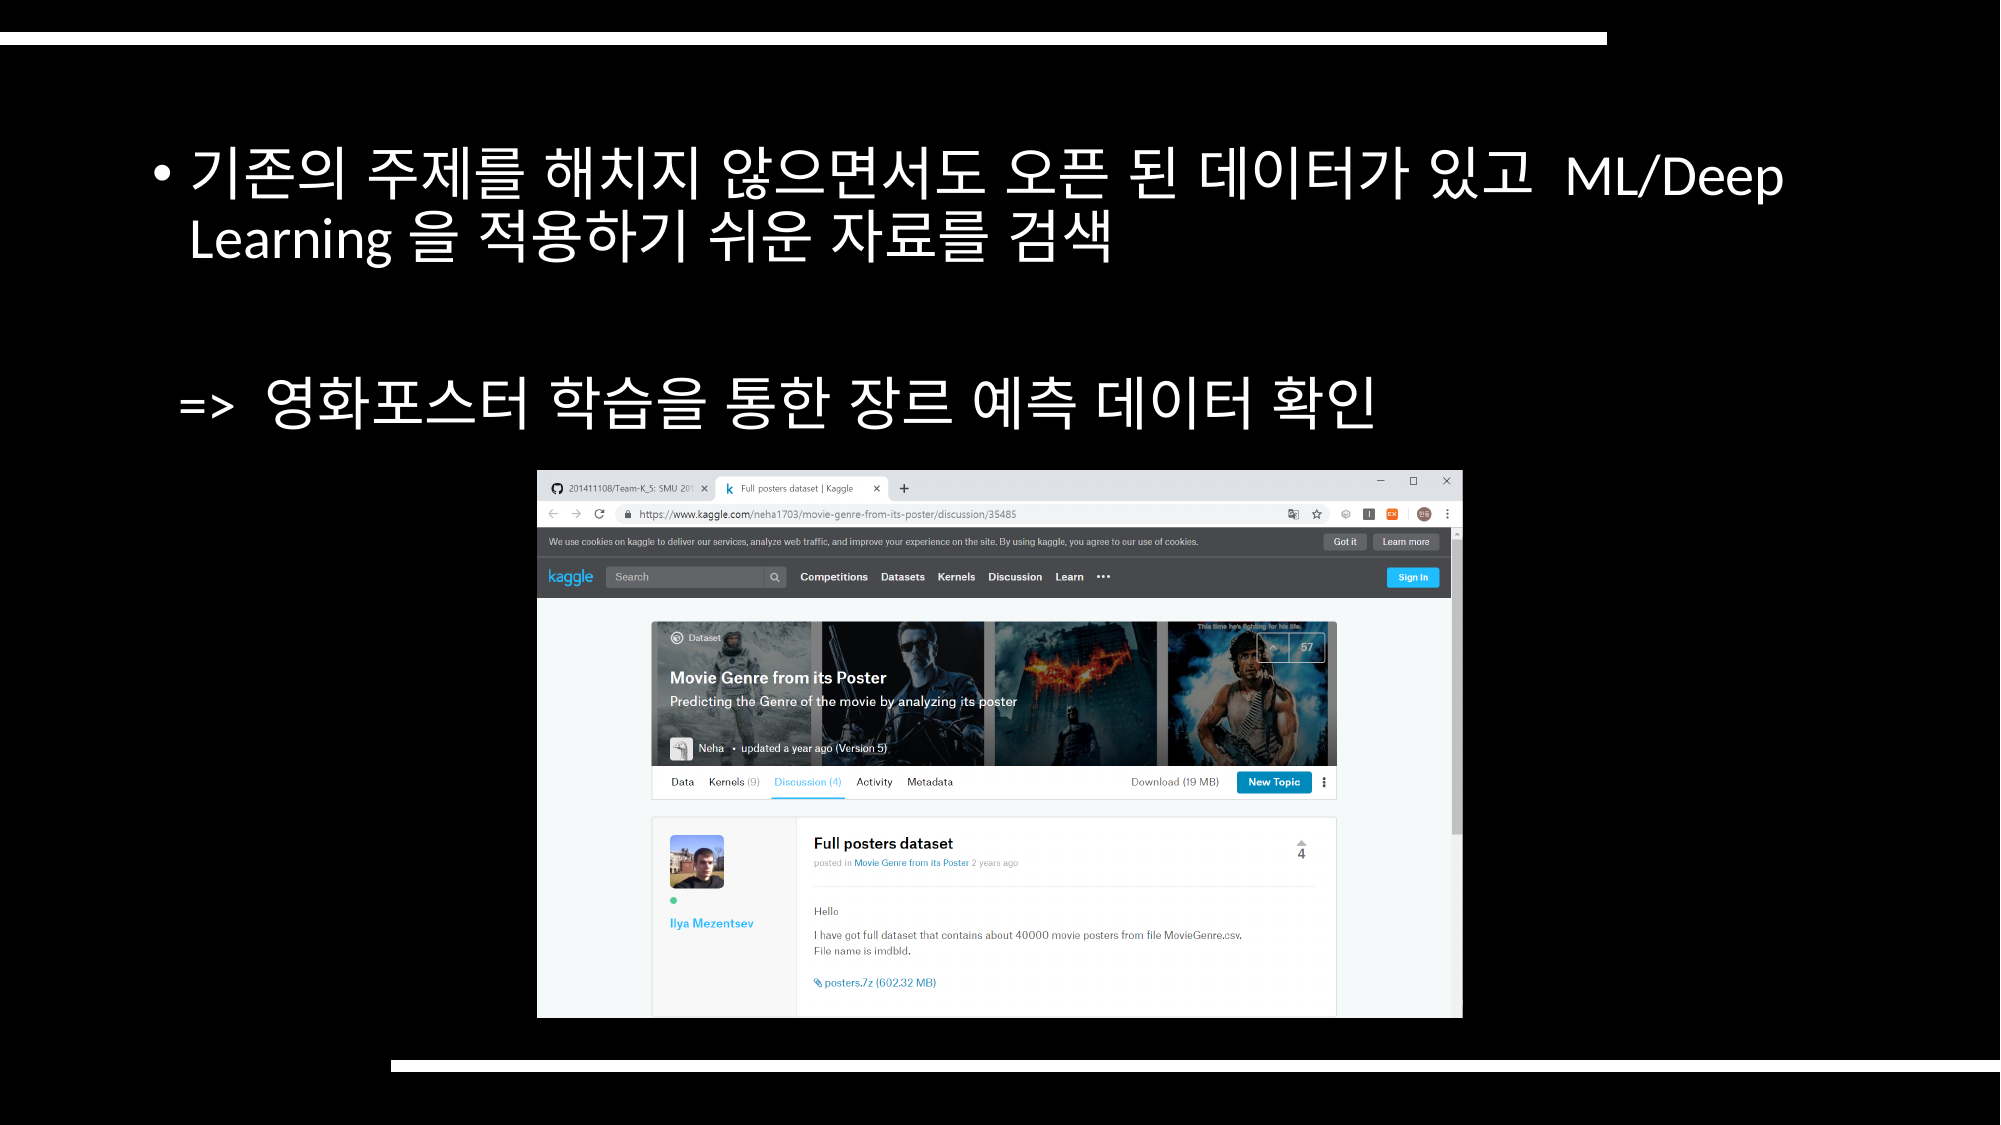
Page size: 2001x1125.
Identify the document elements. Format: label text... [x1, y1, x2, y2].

list 기존의 주제를 해치지 않으면서도 오픈 된 데이터가 있고 ML/Deep Learning을 적용하기 쉬운 자료를 검색 => 영화포스터 학습을 통한 장르 예측 데이터 확인 [137, 137, 1863, 852]
picture [537, 470, 1463, 1018]
